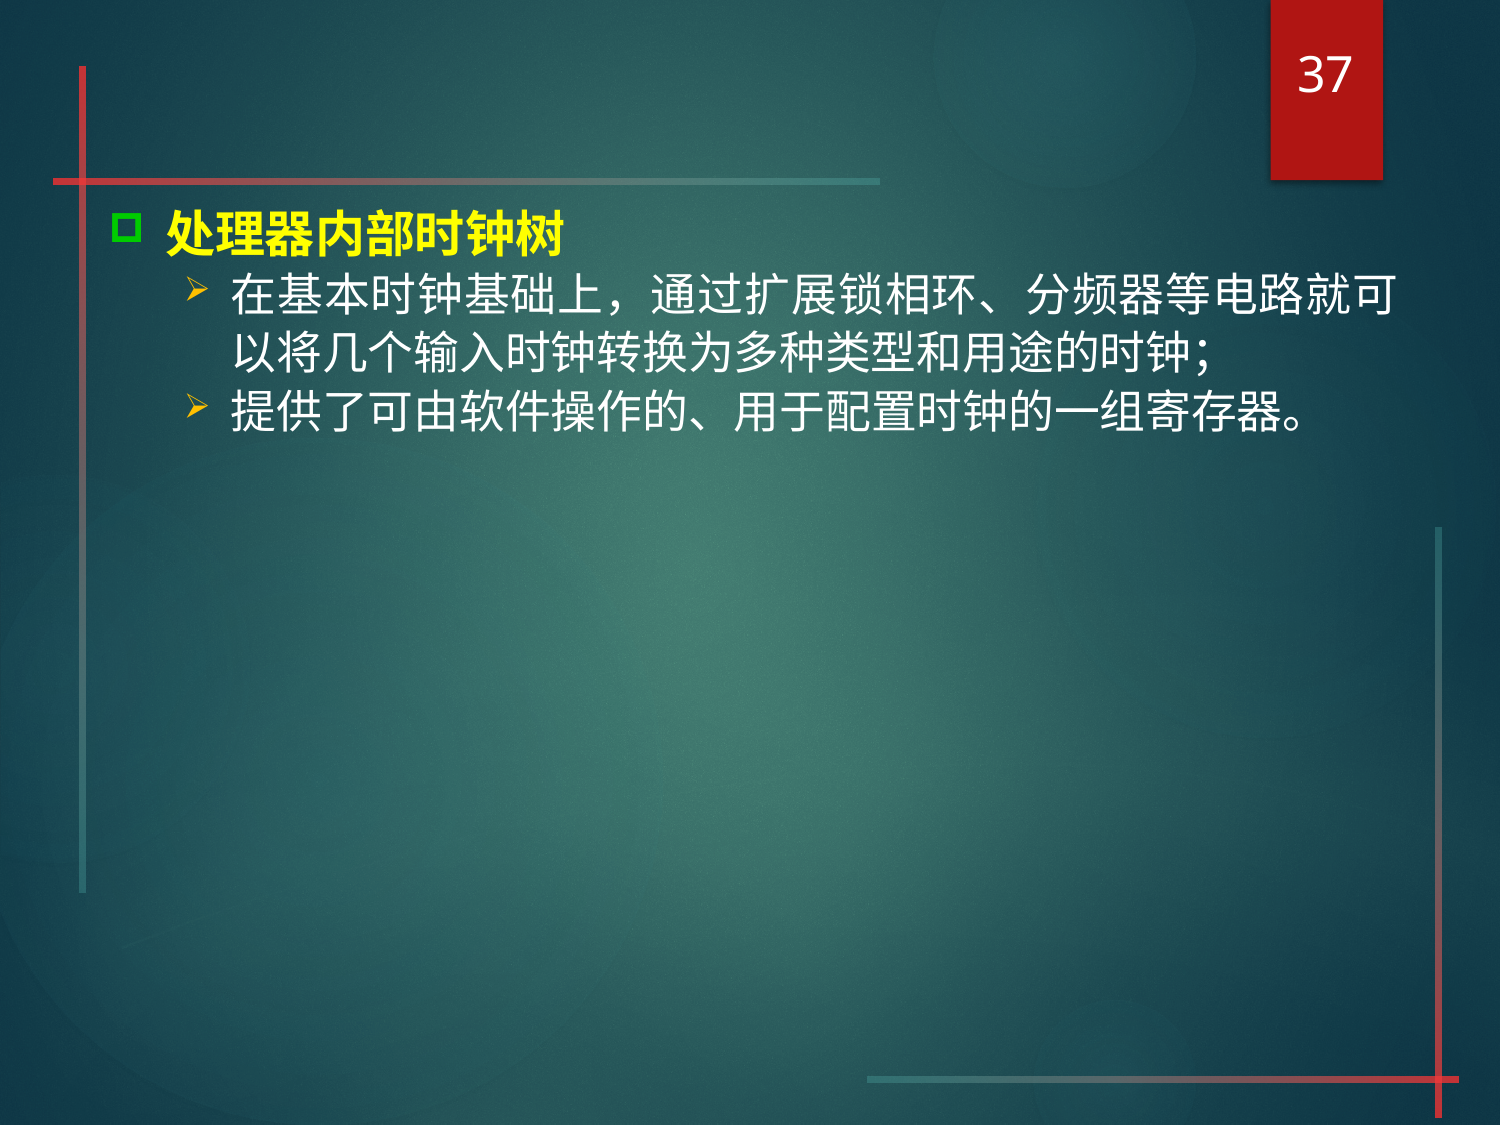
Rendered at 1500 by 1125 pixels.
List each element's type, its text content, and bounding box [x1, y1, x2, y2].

list 处理器内部时钟树 在基本时钟基础上，通过扩展锁相环、分频器等电路就可以将几个输入时钟转换为多种类型和用途的时钟； 提供了可由软件操作的、用于配置时钟的一组寄存器。 [93, 196, 1414, 1032]
slide_number 37 [1273, 48, 1378, 119]
